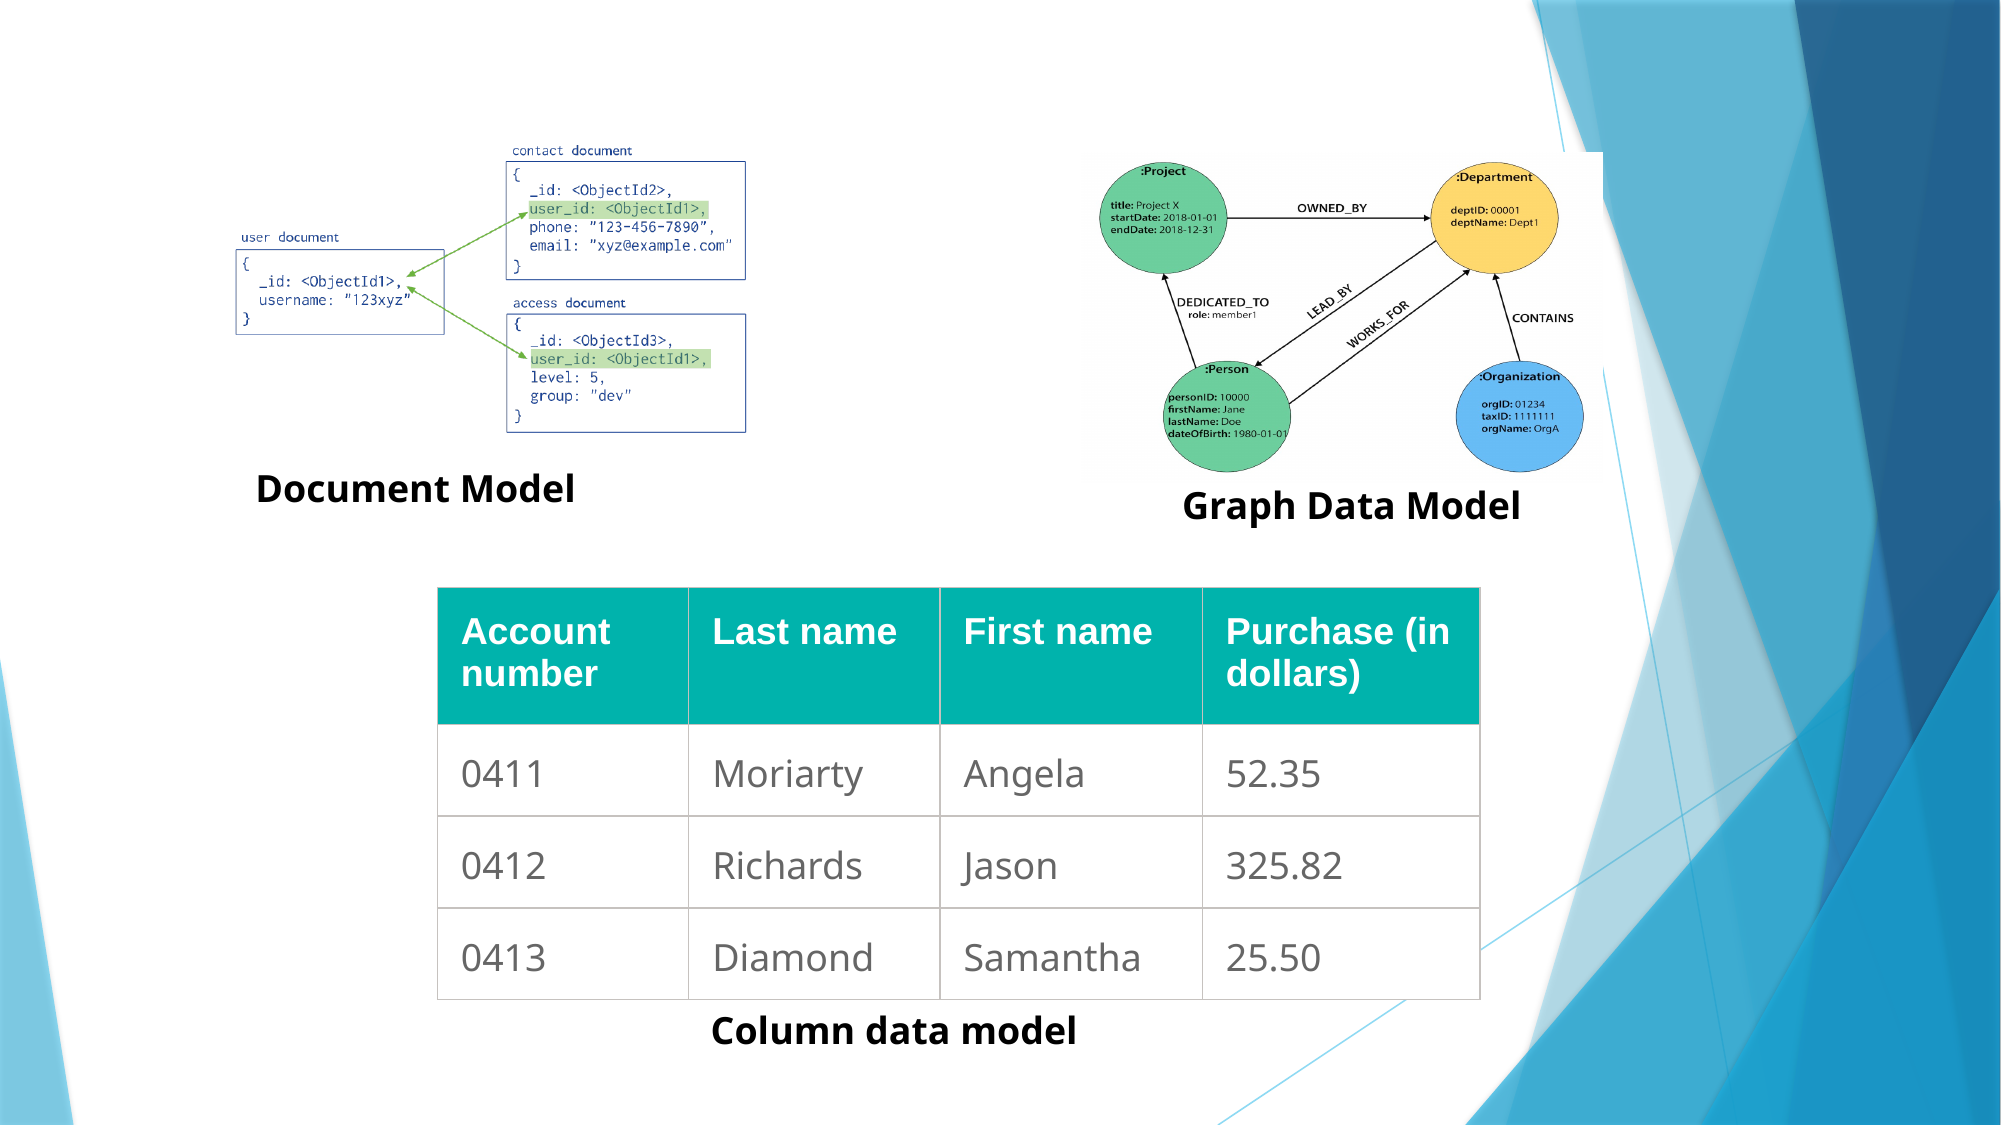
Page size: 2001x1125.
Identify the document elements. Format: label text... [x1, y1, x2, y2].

table_cell 325.82 [1203, 817, 1479, 907]
table_cell 0412 [438, 817, 688, 907]
table_header Last name [689, 588, 939, 724]
table_header Account number [438, 588, 688, 724]
text_box Document Model [240, 460, 700, 518]
table_cell 25.50 [1203, 909, 1479, 999]
table_cell Jason [941, 817, 1202, 907]
table_cell 0411 [438, 725, 688, 815]
table_header Purchase (in dollars) [1203, 588, 1479, 724]
table_cell 52.35 [1203, 725, 1479, 815]
table_cell Diamond [689, 909, 939, 999]
table_header First name [941, 588, 1202, 724]
picture [1080, 151, 1604, 484]
table_cell Moriarty [689, 725, 939, 815]
table_cell Angela [941, 725, 1202, 815]
text_box Column data model [695, 999, 1093, 1060]
table_cell Samantha [941, 909, 1202, 999]
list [229, 132, 752, 451]
text_box Graph Data Model [1167, 474, 1627, 535]
table_cell 0413 [438, 909, 688, 999]
table_cell Richards [689, 817, 939, 907]
